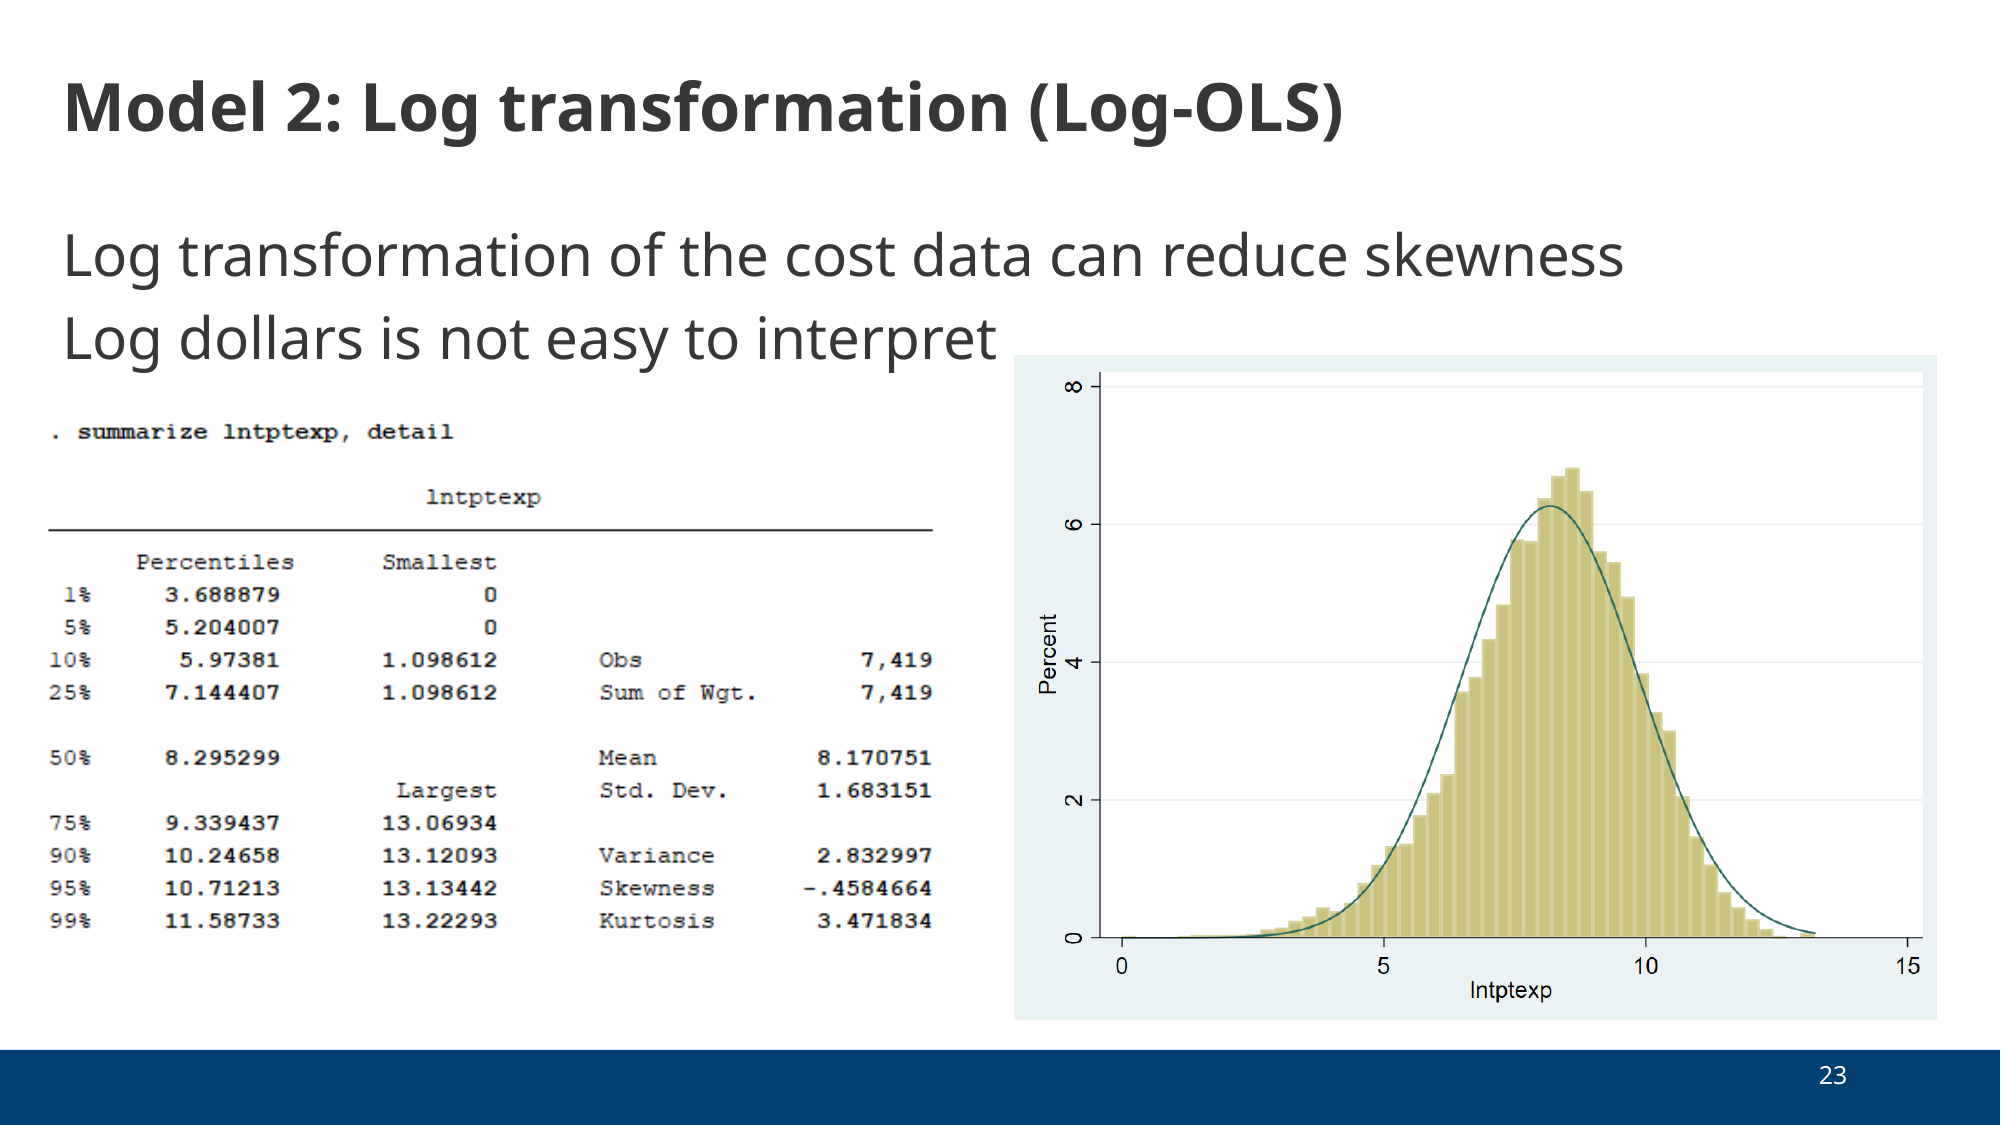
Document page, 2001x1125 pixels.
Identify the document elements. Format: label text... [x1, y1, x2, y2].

picture [1014, 355, 1937, 1020]
picture [47, 421, 973, 950]
slide_number 23 [1412, 1050, 1863, 1103]
title Model 2: Log transformation (Log-OLS) [47, 47, 1773, 173]
text_box Log transformation of the cost data can reduce skewness Log dollars is not easy to interpret [47, 211, 1709, 379]
